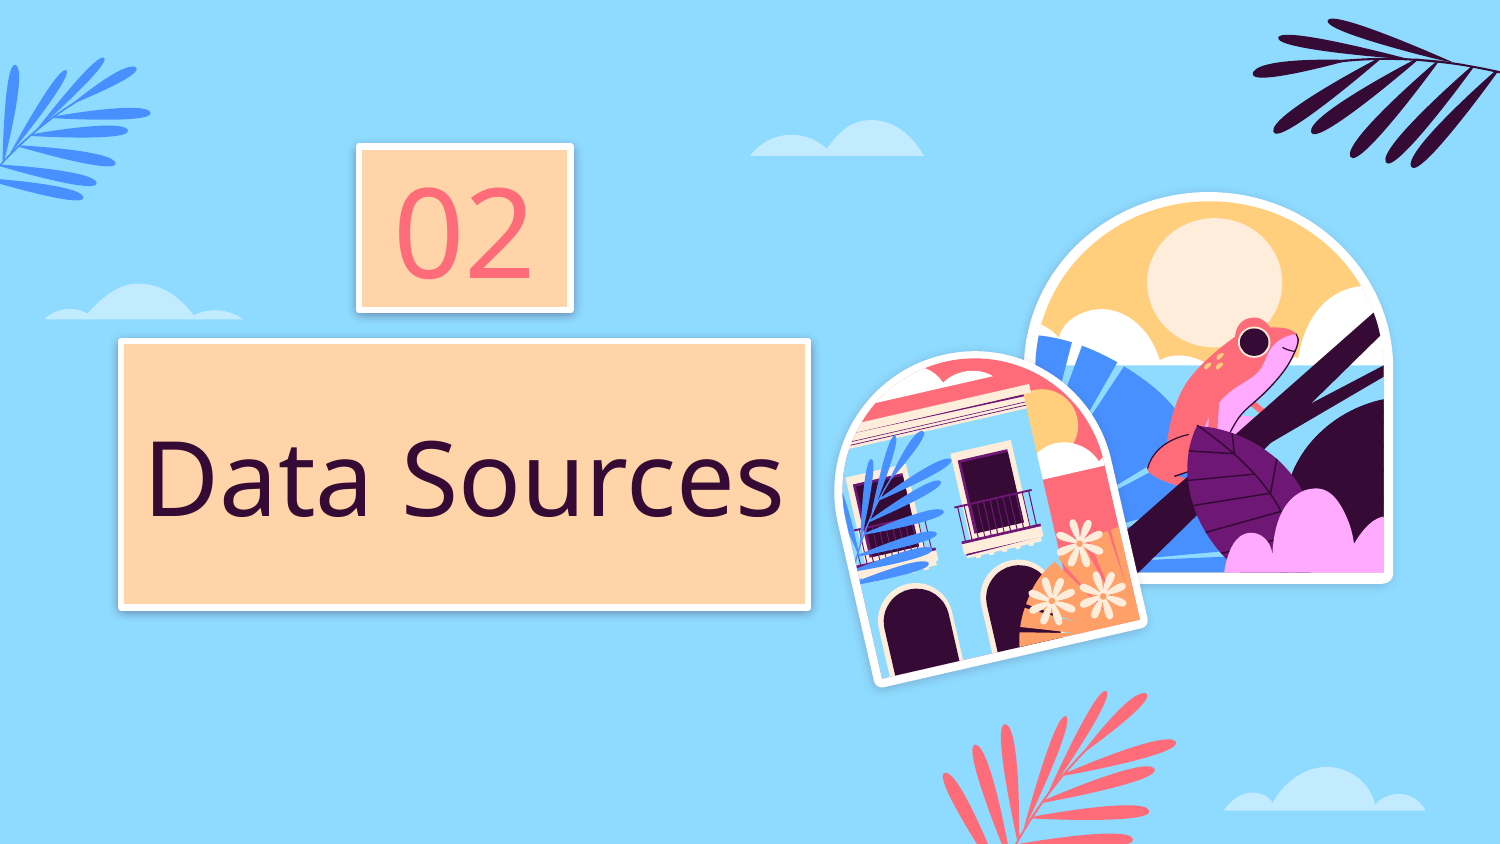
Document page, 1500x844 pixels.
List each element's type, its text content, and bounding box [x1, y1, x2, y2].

title Data Sources [118, 338, 811, 611]
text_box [837, 350, 1119, 662]
title 02 [356, 143, 574, 313]
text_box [1023, 191, 1394, 585]
